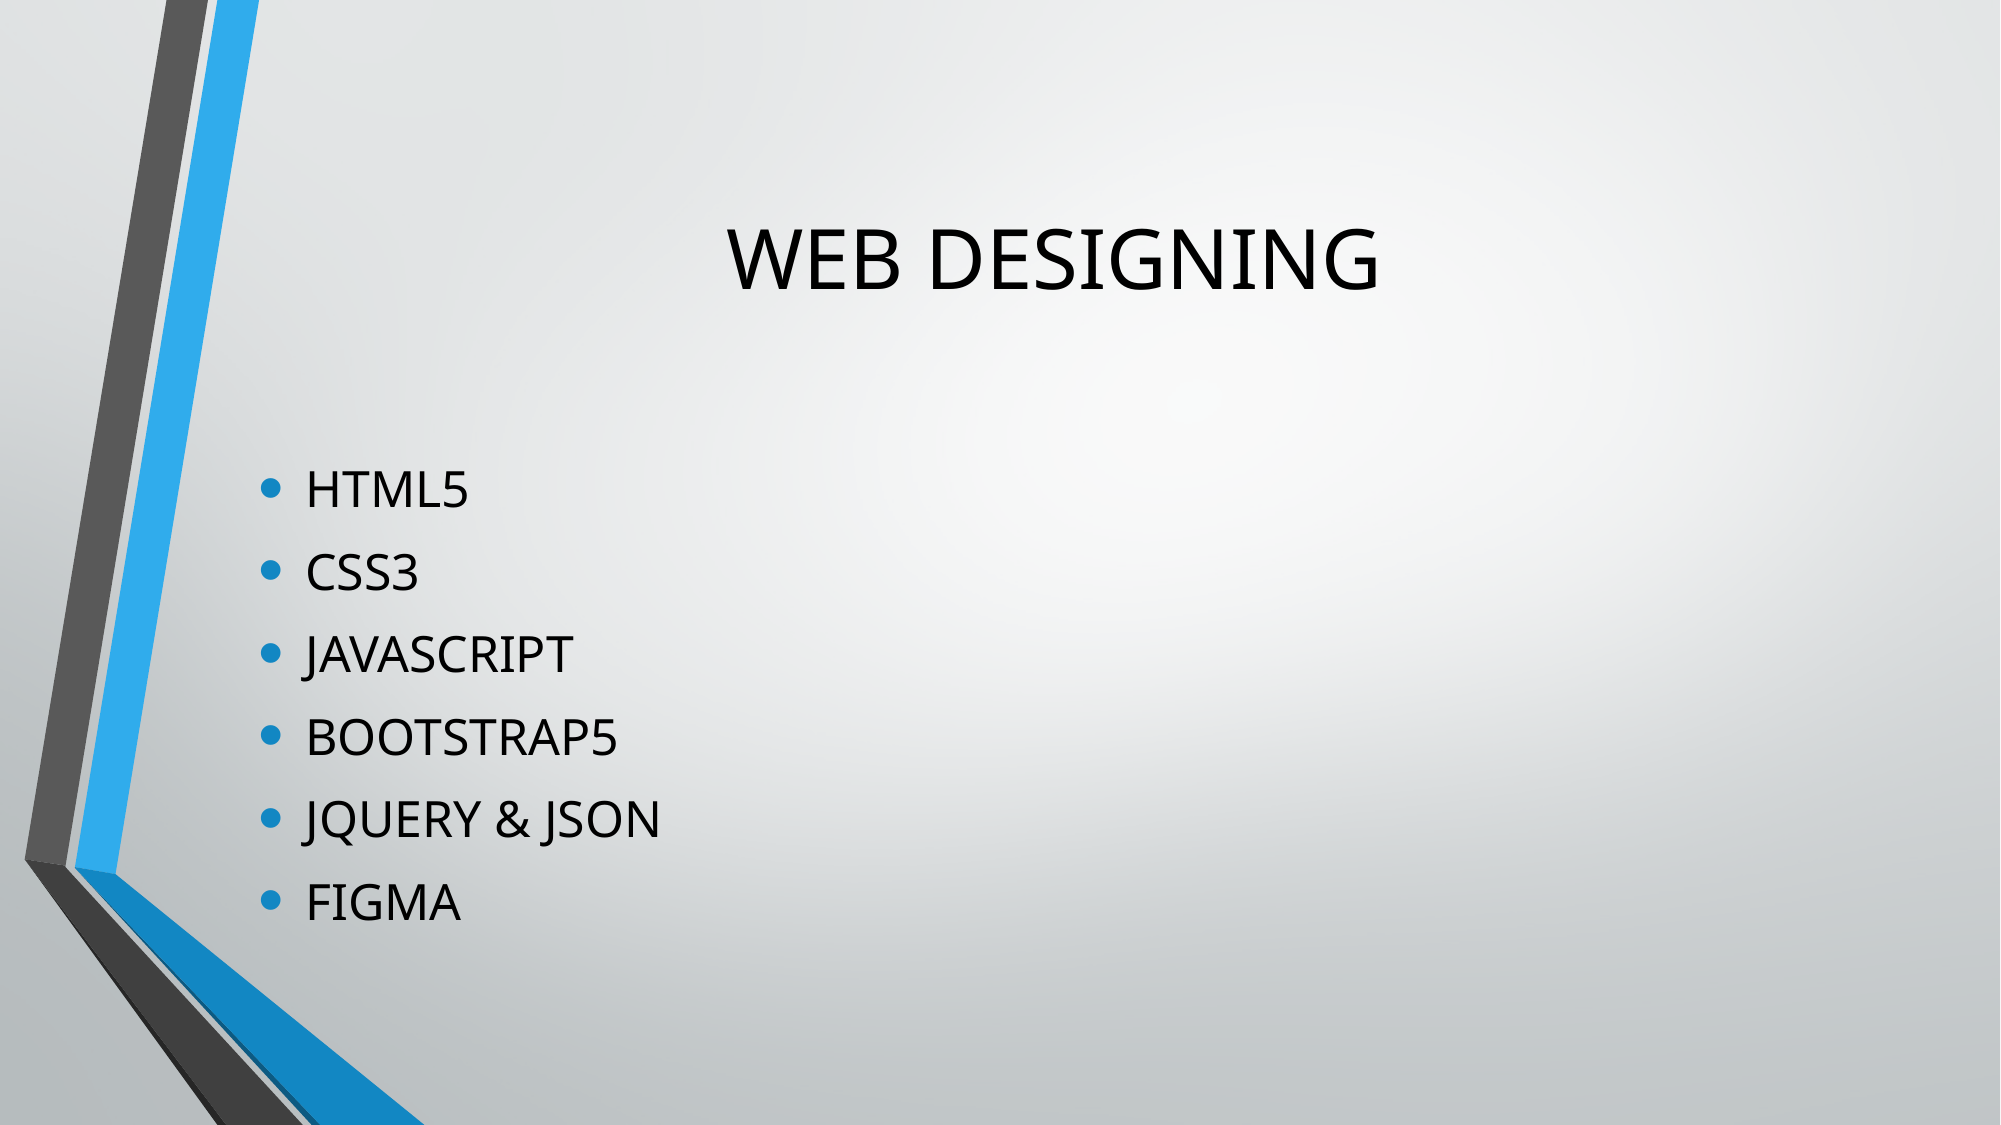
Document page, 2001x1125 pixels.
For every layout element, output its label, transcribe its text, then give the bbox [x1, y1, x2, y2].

list HTML5 CSS3 JAVASCRIPT BOOTSTRAP5 JQUERY & JSON FIGMA [243, 437, 1887, 950]
title WEB DESIGNING [243, 112, 1887, 400]
